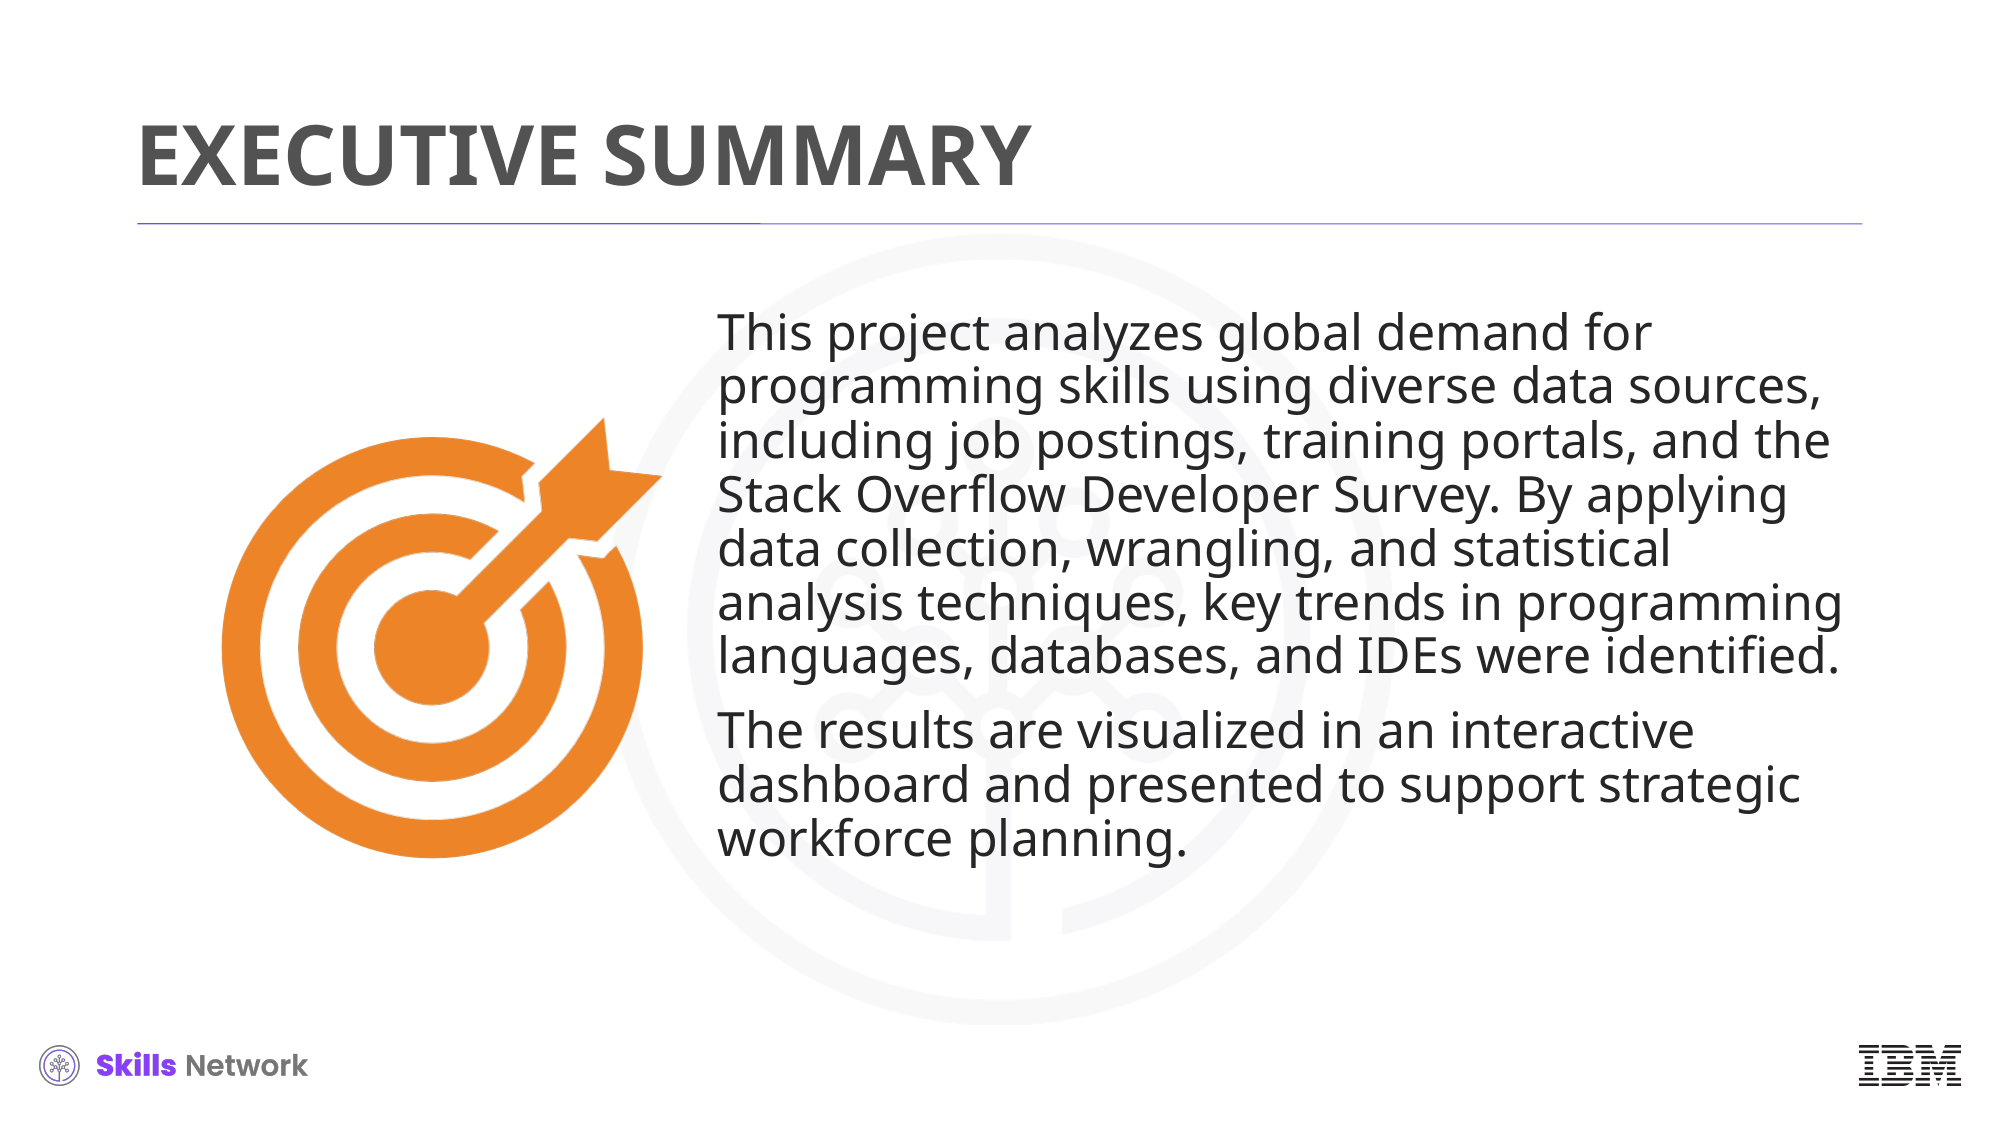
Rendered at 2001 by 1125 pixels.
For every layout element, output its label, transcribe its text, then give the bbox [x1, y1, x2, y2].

picture [1859, 1045, 1961, 1086]
title EXECUTIVE SUMMARY [120, 50, 1526, 268]
text_box This project analyzes global demand for programming skills using diverse data sources, including job postings, training portals, and the Stack Overflow Developer Survey. By applying data collection, wrangling, and statistical analysis techniques, key trends in programming languages, databases, and IDEs were identified. The results are visualized in an interactive dashboard and presented to support strategic workforce planning. [702, 299, 1863, 1032]
picture [39, 1045, 308, 1086]
picture [178, 377, 703, 902]
